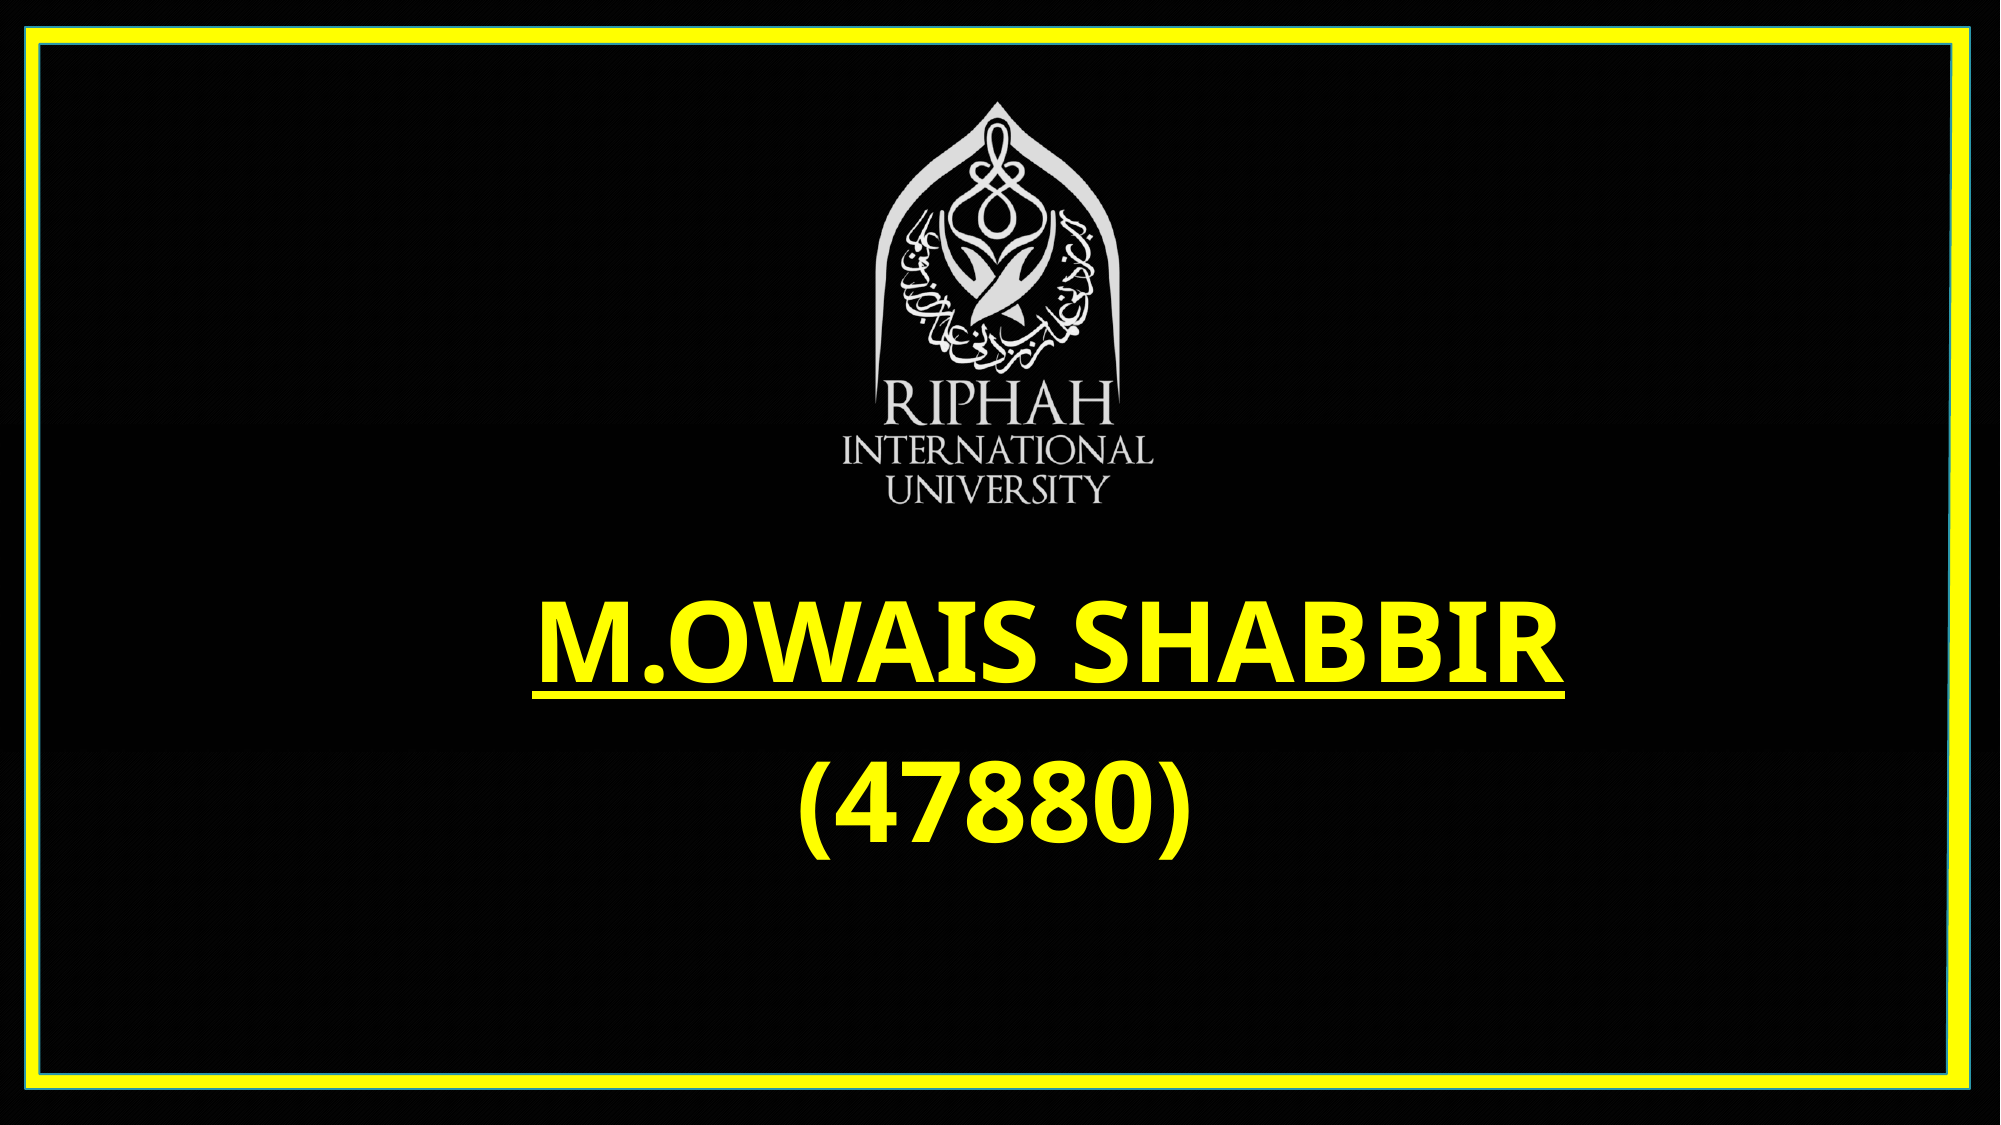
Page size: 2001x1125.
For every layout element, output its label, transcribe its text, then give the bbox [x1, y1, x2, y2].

picture [0, 85, 2000, 752]
text_box [24, 752, 1971, 1090]
text_box (47880) [781, 752, 1210, 873]
text_box [24, 26, 1971, 423]
